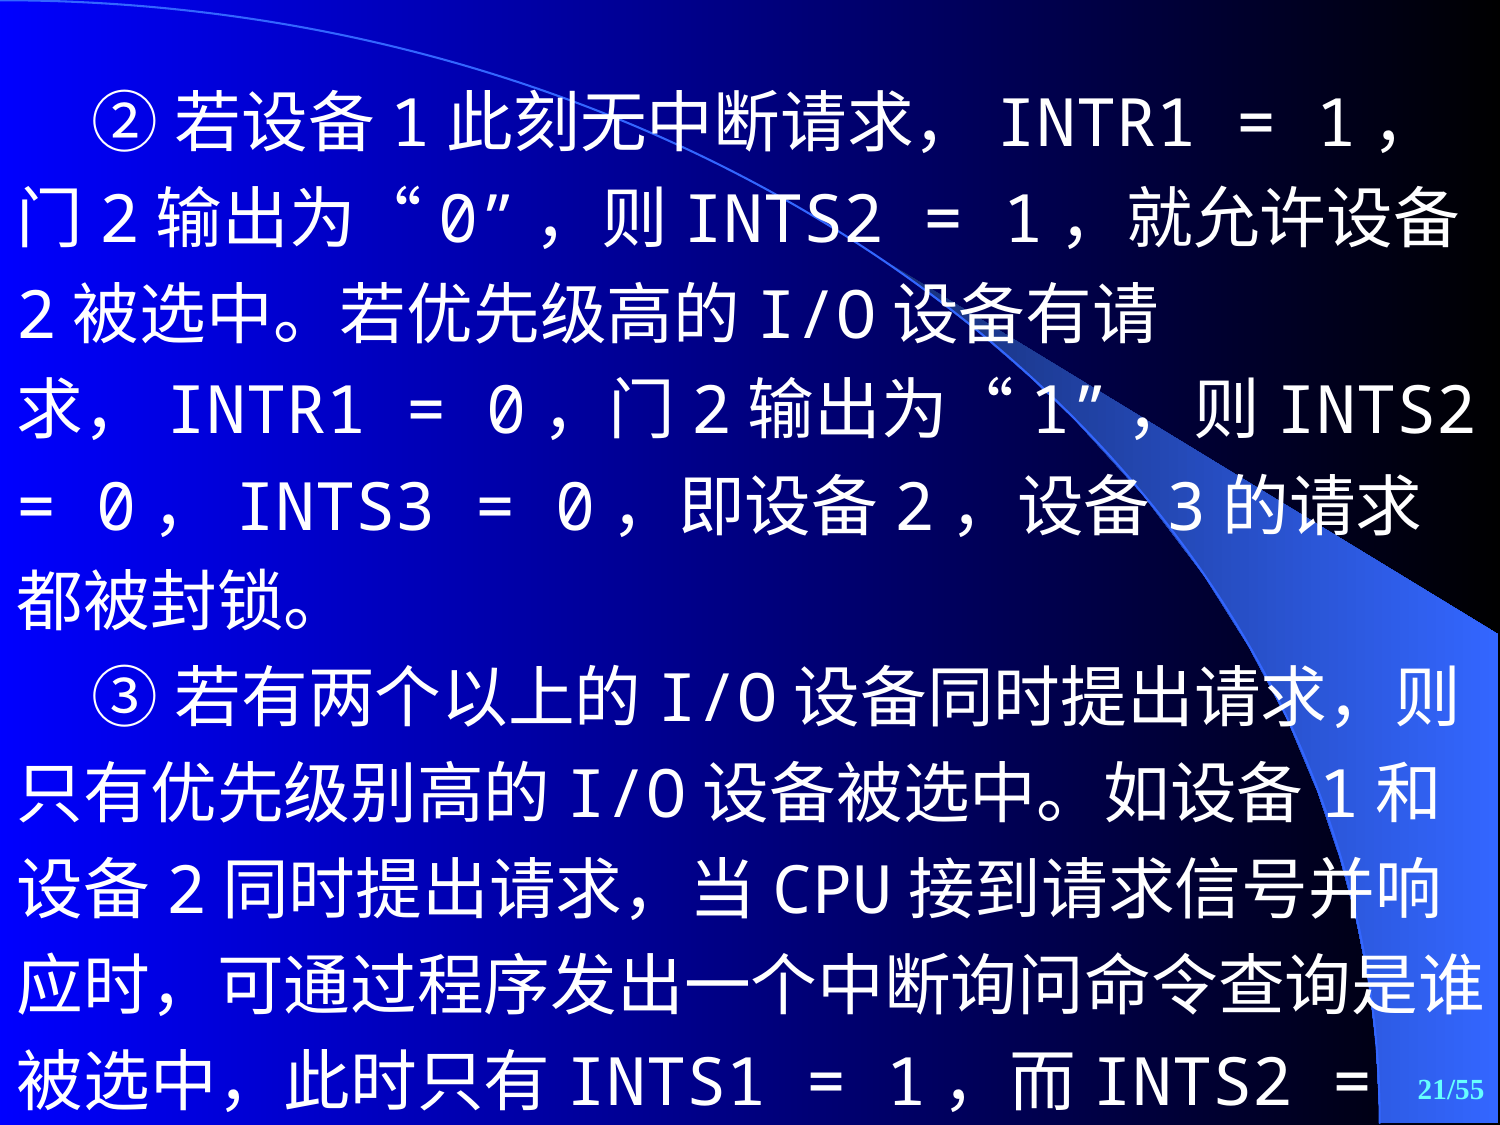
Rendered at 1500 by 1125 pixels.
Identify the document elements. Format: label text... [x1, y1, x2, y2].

text_box ②若设备1此刻无中断请求，INTR1 = 1，门2输出为“0”，则INTS2 = 1，就允许设备2被选中。若优先级高的I/O设备有请求，INTR1 = 0，门2输出为“1”，则INTS2 = 0，INTS3 = 0，即设备2，设备3的请求都被封锁。 ③若有两个以上的I/O设备同时提出请求，则只有优先级别高的I/O设备被选中。如设备1和设备2同时提出请求，当CPU接到请求信号并响应时，可通过程序发出一个中断询问命令查询是谁被选中，此时只有INTS1 = 1，而INTS2 = 0，所以是设备1被选中，取回该设备的设备码。 [2, 56, 1500, 1125]
slide_number 21/55 [1187, 1049, 1500, 1125]
